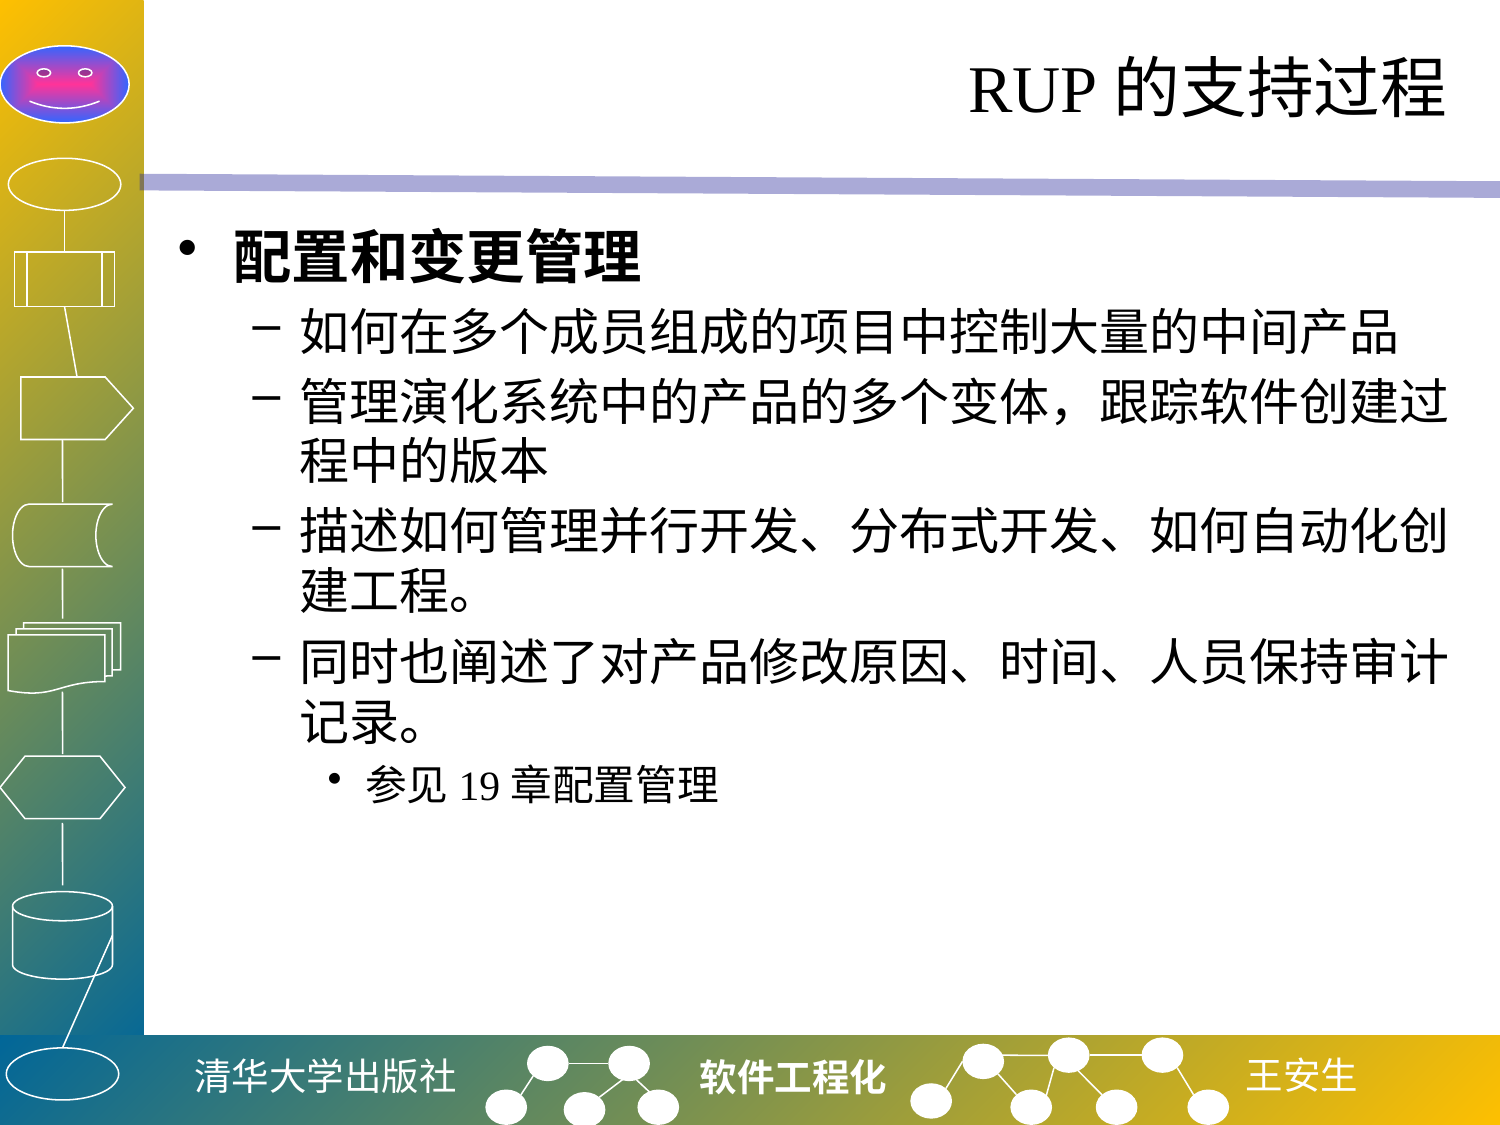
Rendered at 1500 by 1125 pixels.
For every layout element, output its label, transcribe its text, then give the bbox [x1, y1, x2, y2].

list 配置和变更管理 如何在多个成员组成的项目中控制大量的中间产品 管理演化系统中的产品的多个变体，跟踪软件创建过程中的版本 描述如何管理并行开发、分布式开发、如何自动化创建工程。 同时也阐述了对产品修改原因、时间、人员保持审计记录。 参见19章配置管理 [162, 212, 1476, 1017]
title RUP的支持过程 [187, 24, 1463, 147]
